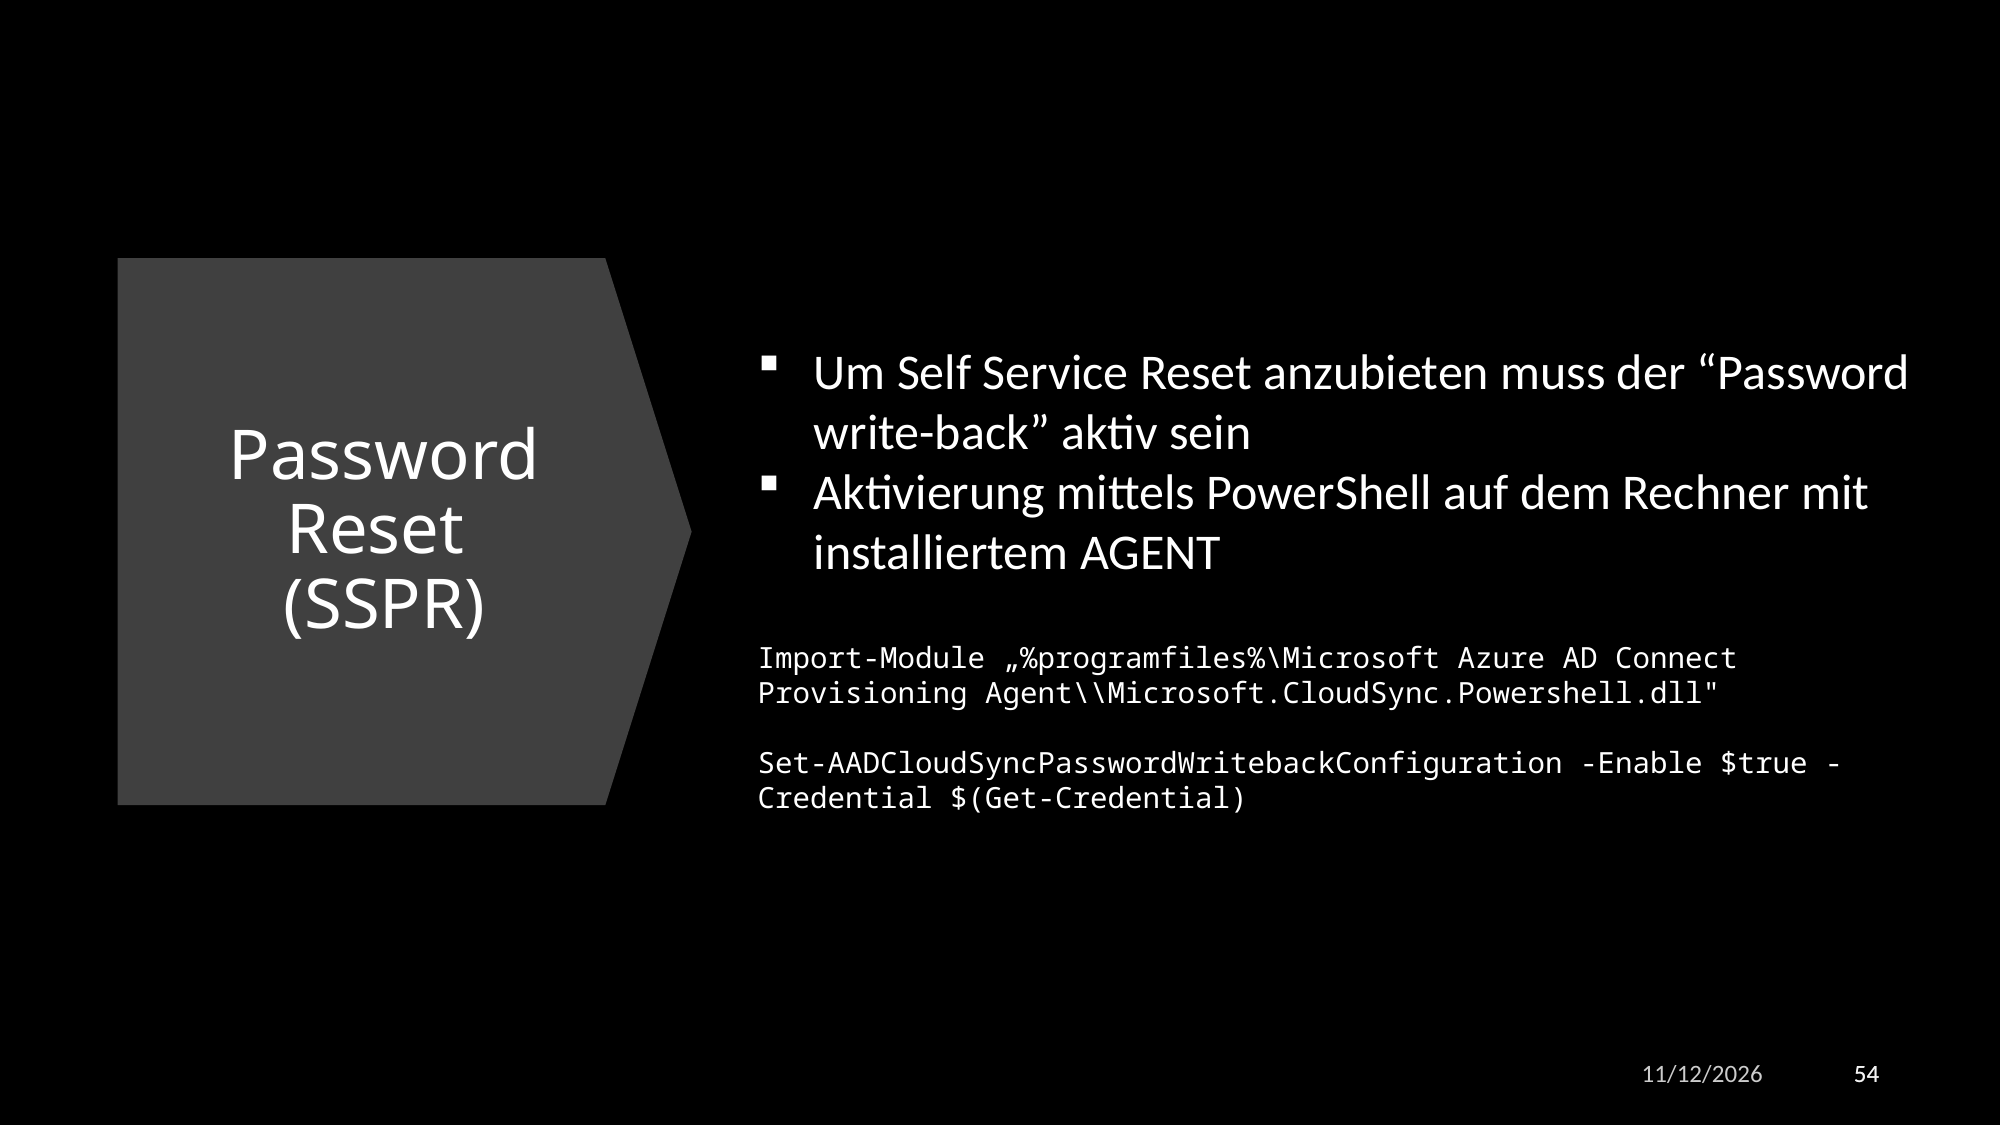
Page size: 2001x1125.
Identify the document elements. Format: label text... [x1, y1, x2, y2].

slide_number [1450, 1042, 1779, 1103]
title Password Reset (SSPR) [168, 322, 601, 741]
text_box 54 [1810, 1042, 1895, 1103]
text_box [116, 257, 693, 807]
text_box Um Self Service Reset anzubieten muss der “Password write-back” aktiv sein Aktivierung mittels PowerShell auf dem Rechner mit installiertem AGENT Import-Module „%programfiles%\Microsoft Azure AD Connect Provisioning Agent\\Microsoft.CloudSync.Powershell.dll" Set-AADCloudSyncPasswordWritebackConfiguration -Enable $true -Credential $(Get-Credential) [742, 332, 1950, 822]
